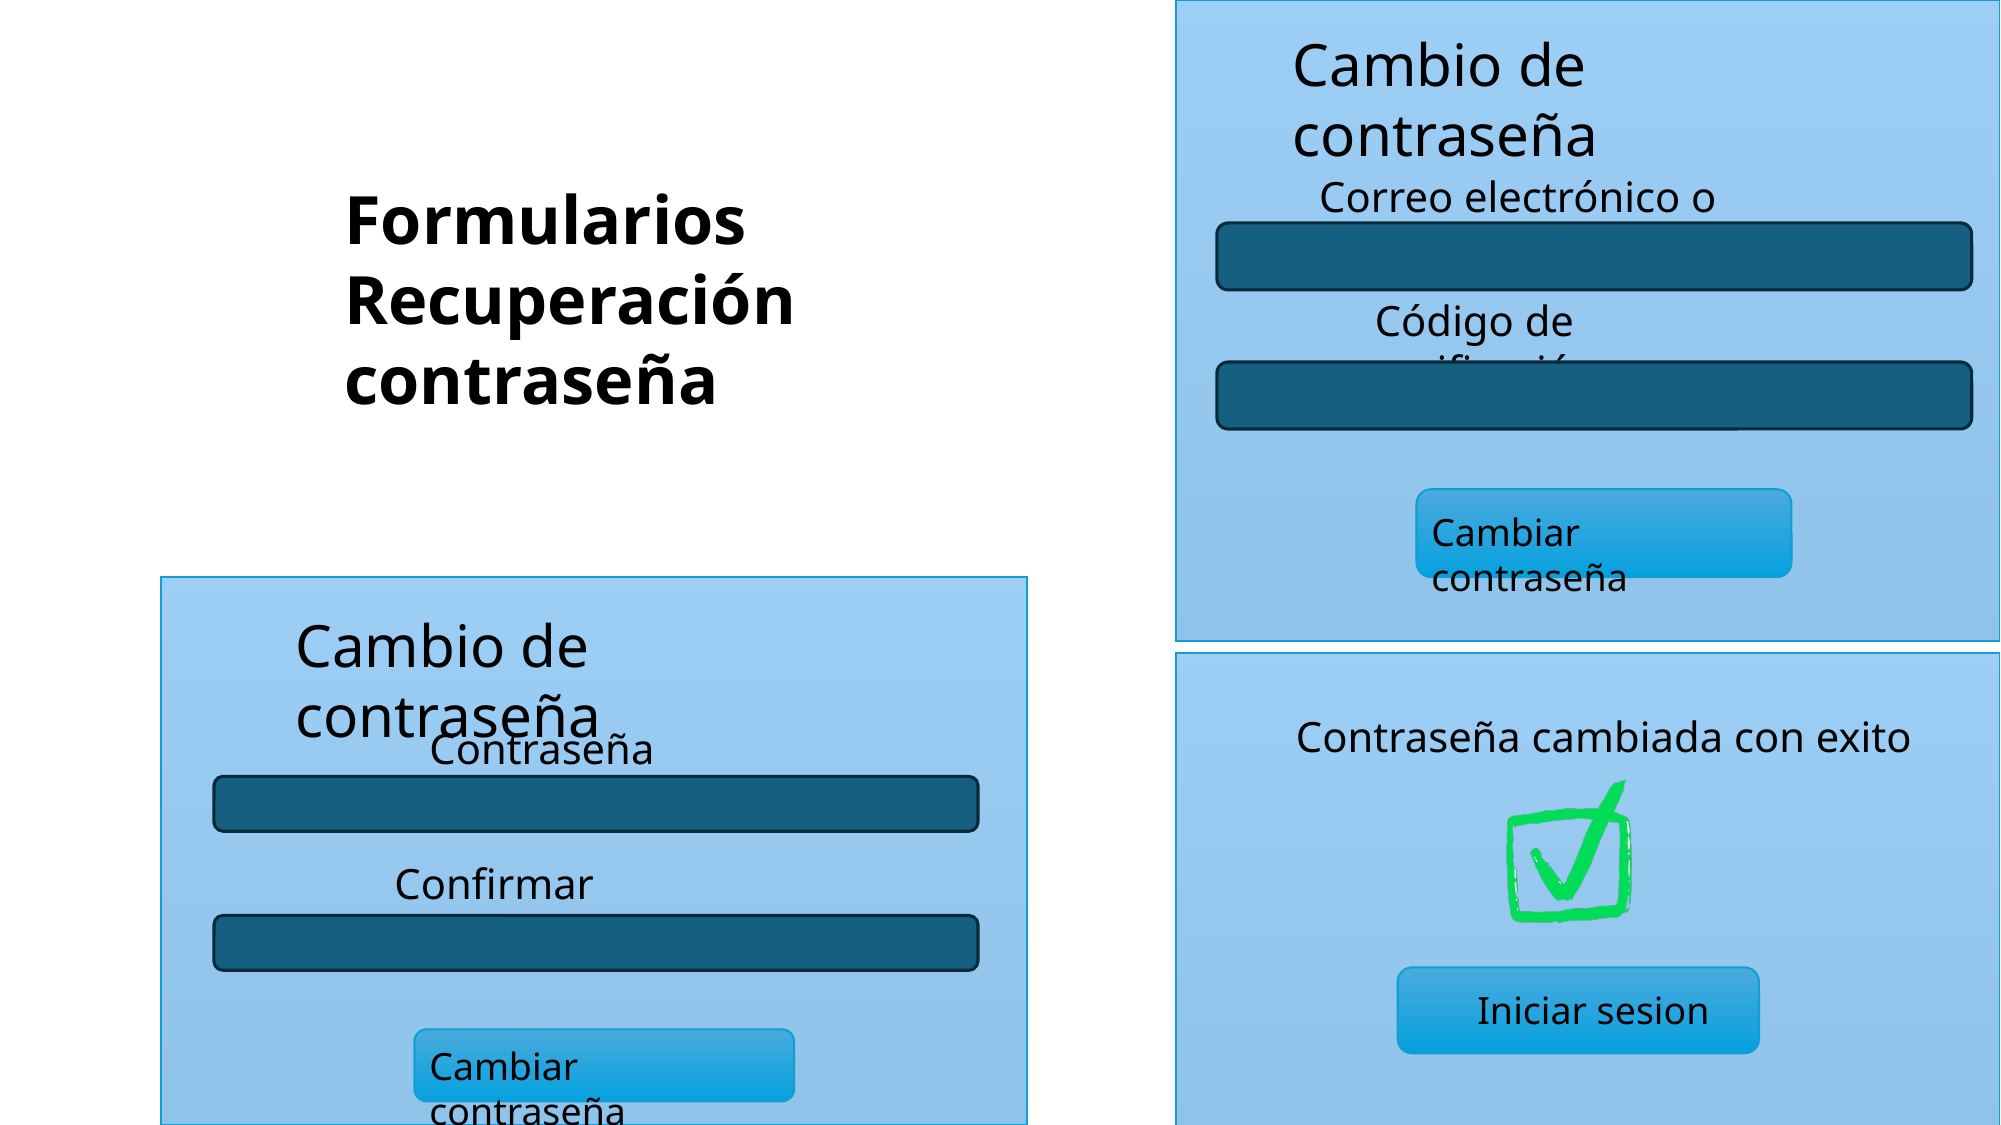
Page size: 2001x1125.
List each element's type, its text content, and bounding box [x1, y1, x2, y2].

text_box [1396, 966, 1760, 1055]
text_box Cambiar contraseña [414, 1035, 795, 1125]
text_box [212, 774, 980, 833]
text_box [1215, 360, 1974, 431]
text_box Formularios Recuperación contraseña [329, 170, 1009, 426]
text_box [1175, 652, 2000, 1125]
text_box Contraseña nueva [414, 715, 783, 774]
text_box [1415, 488, 1793, 567]
text_box Cambio de contraseña [1278, 21, 1898, 176]
text_box [1175, 0, 2000, 642]
text_box [415, 1028, 794, 1035]
text_box [160, 576, 1028, 1125]
text_box Cambiar contraseña [1416, 501, 1792, 606]
text_box Contraseña cambiada con exito [1281, 703, 1948, 768]
text_box Correo electrónico o teléfono [1304, 163, 1872, 221]
text_box [212, 913, 980, 972]
picture [1472, 754, 1666, 948]
text_box Iniciar sesion [1462, 979, 1824, 1040]
text_box Cambio de contraseña [280, 601, 908, 756]
text_box [1215, 221, 1974, 292]
text_box Código de verificación [1360, 287, 1792, 360]
text_box Confirmar contraseña [379, 850, 817, 913]
